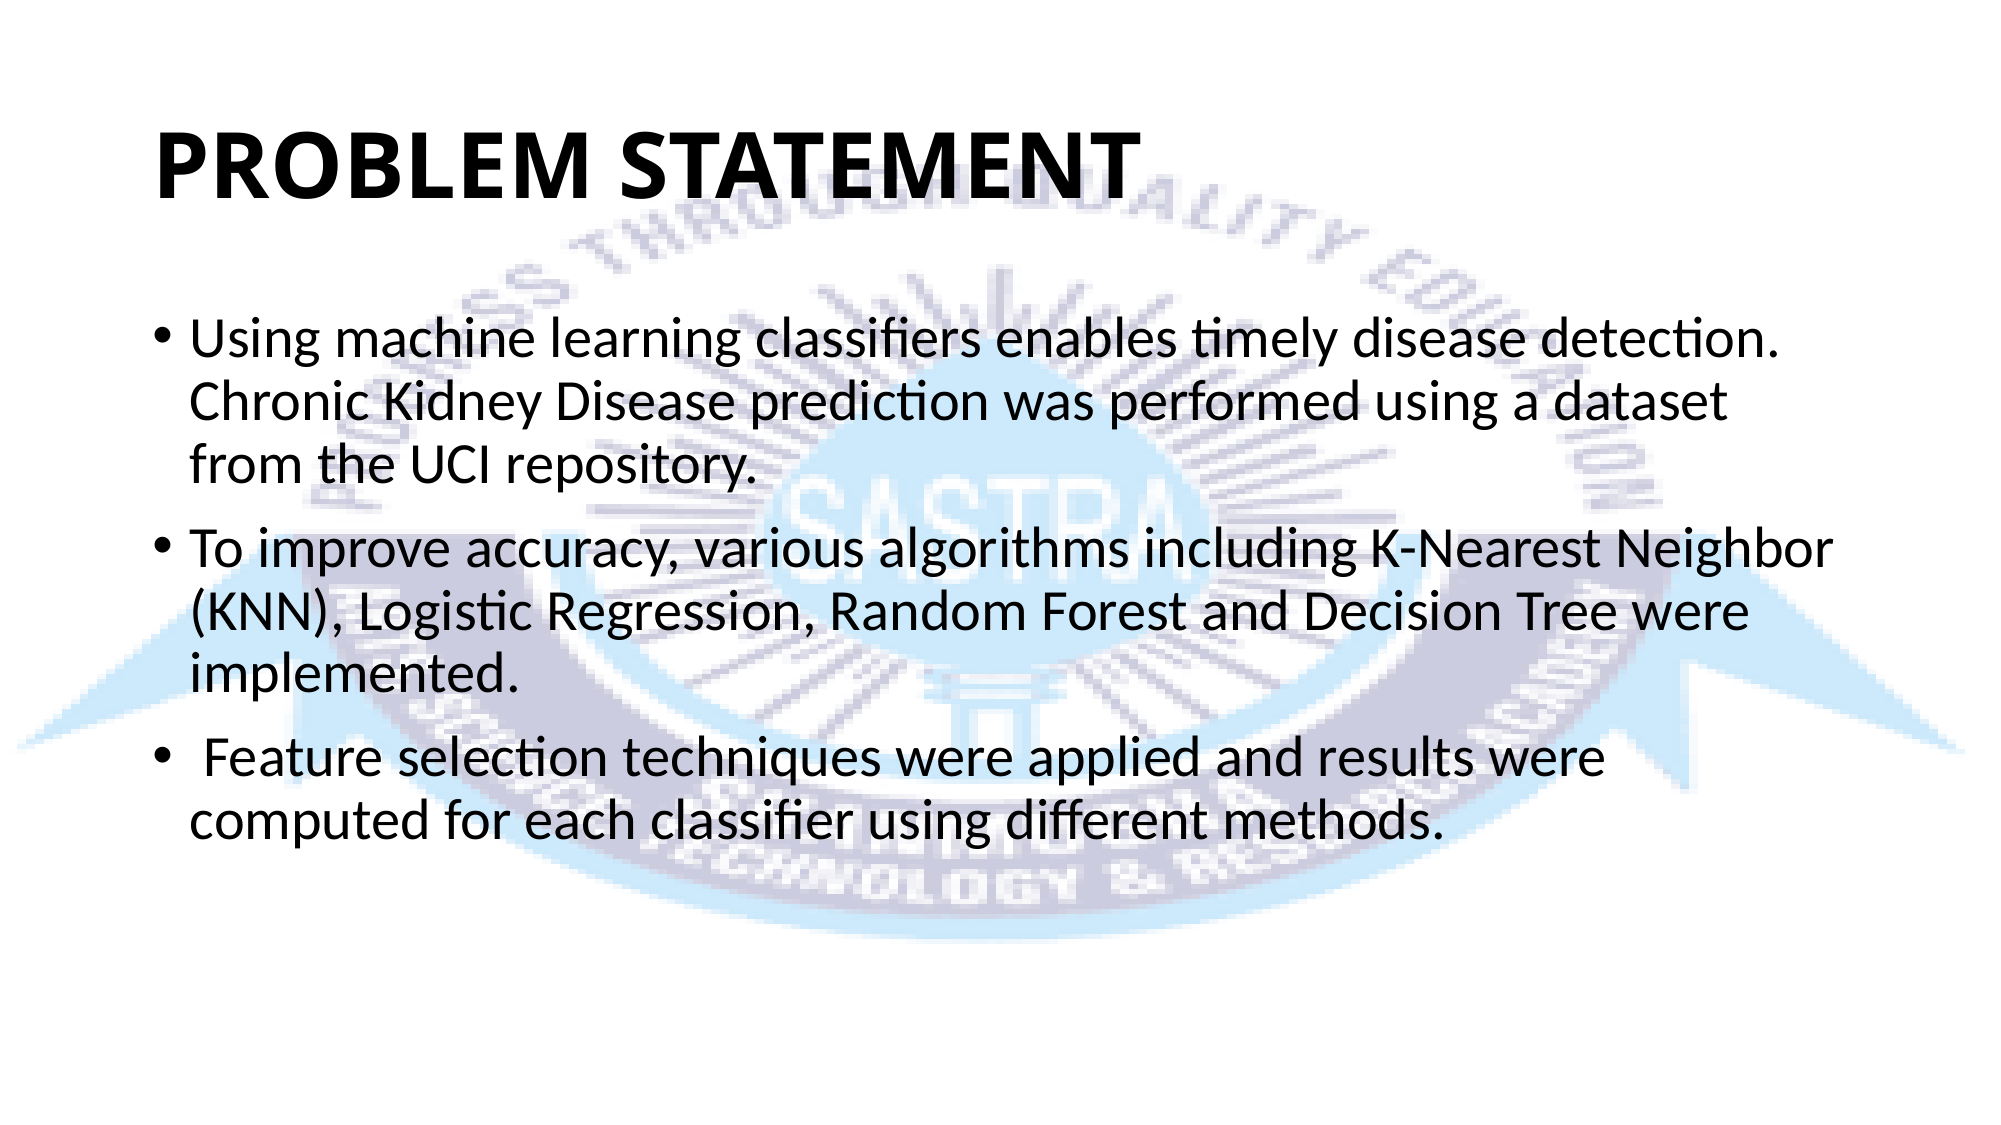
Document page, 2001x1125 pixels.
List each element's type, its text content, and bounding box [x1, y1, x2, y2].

list Using machine learning classifiers enables timely disease detection. Chronic Kidney Disease prediction was performed using a dataset from the UCI repository. To improve accuracy, various algorithms including K-Nearest Neighbor (KNN), Logistic Regression, Random Forest and Decision Tree were implemented. Feature selection techniques were applied and results were computed for each classifier using different methods. [137, 299, 1863, 1014]
title PROBLEM STATEMENT [137, 59, 1863, 278]
